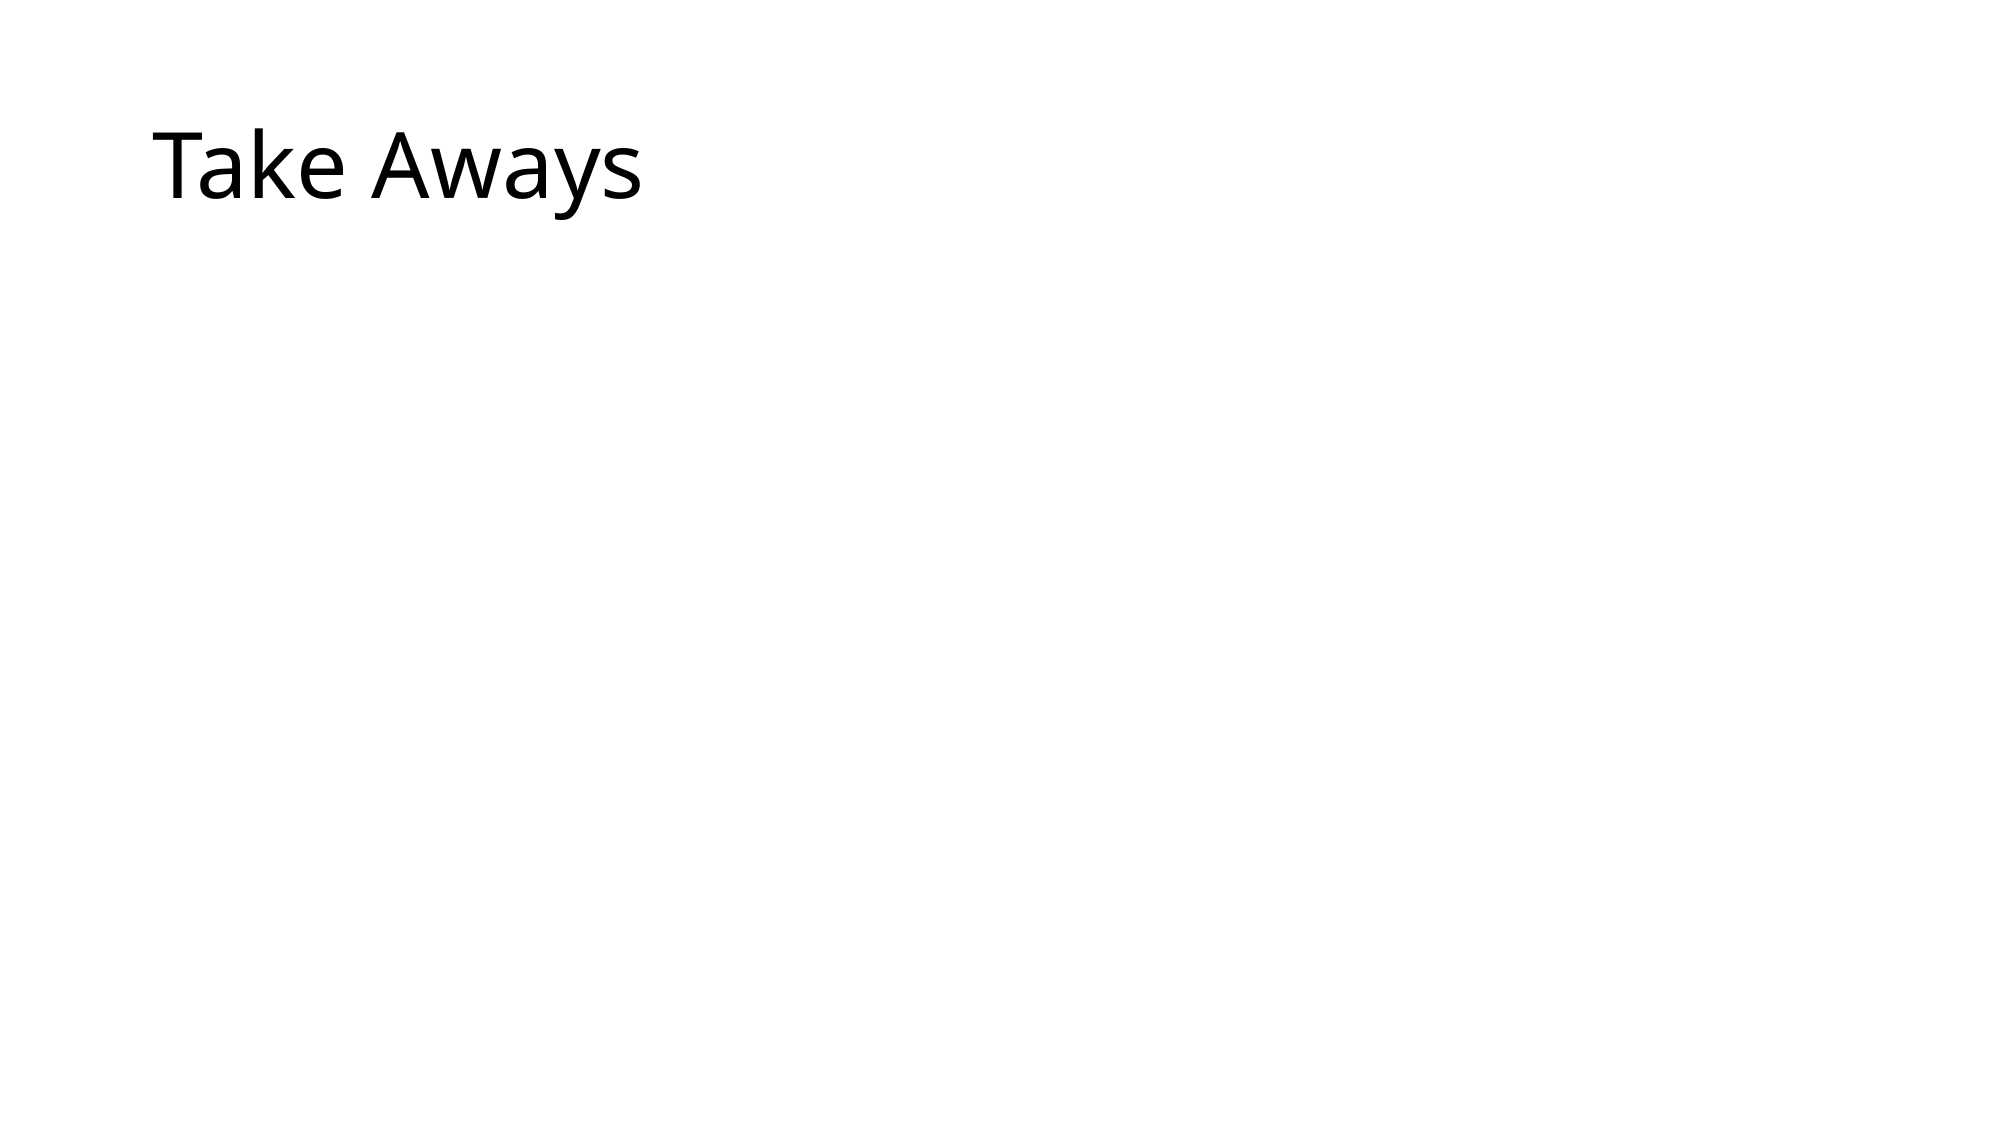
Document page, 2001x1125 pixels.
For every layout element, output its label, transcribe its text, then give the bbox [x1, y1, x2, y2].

title Take Aways [137, 59, 1863, 278]
